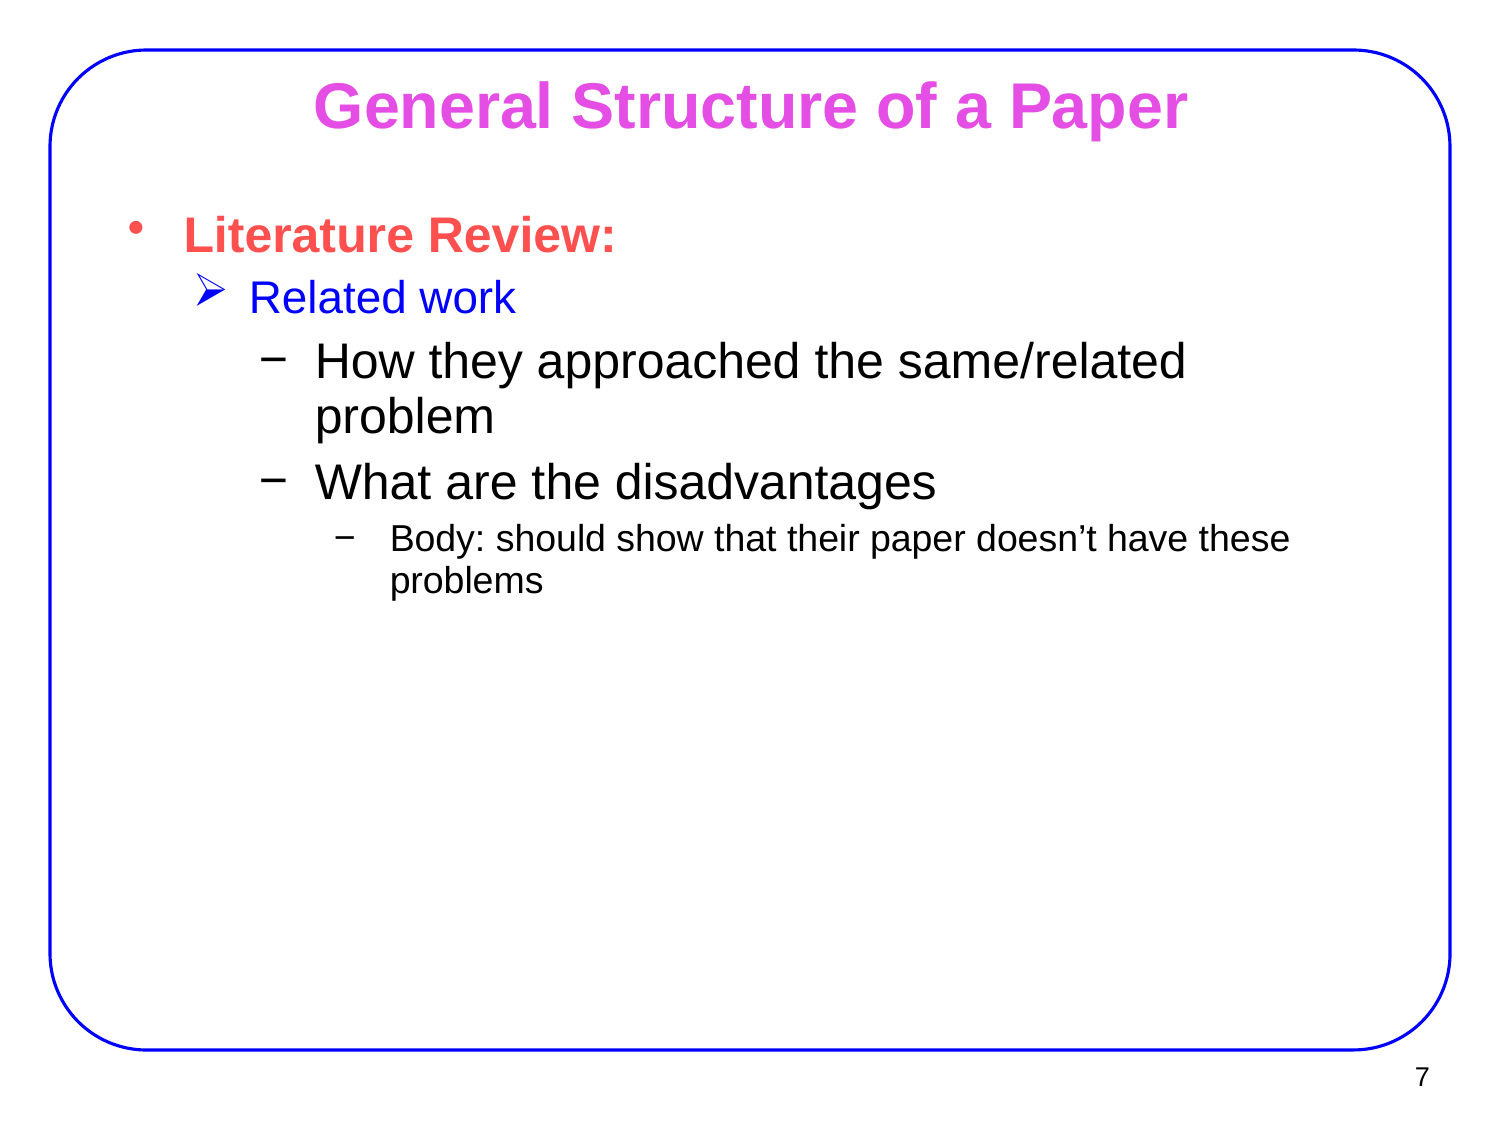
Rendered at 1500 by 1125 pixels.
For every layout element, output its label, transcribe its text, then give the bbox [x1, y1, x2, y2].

slide_number 7 [1351, 1047, 1444, 1104]
list Literature Review: Related work How they approached the same/related problem What are the disadvantages Body: should show that their paper doesn’t have these problems [112, 200, 1388, 1043]
title General Structure of a Paper [113, 66, 1389, 140]
